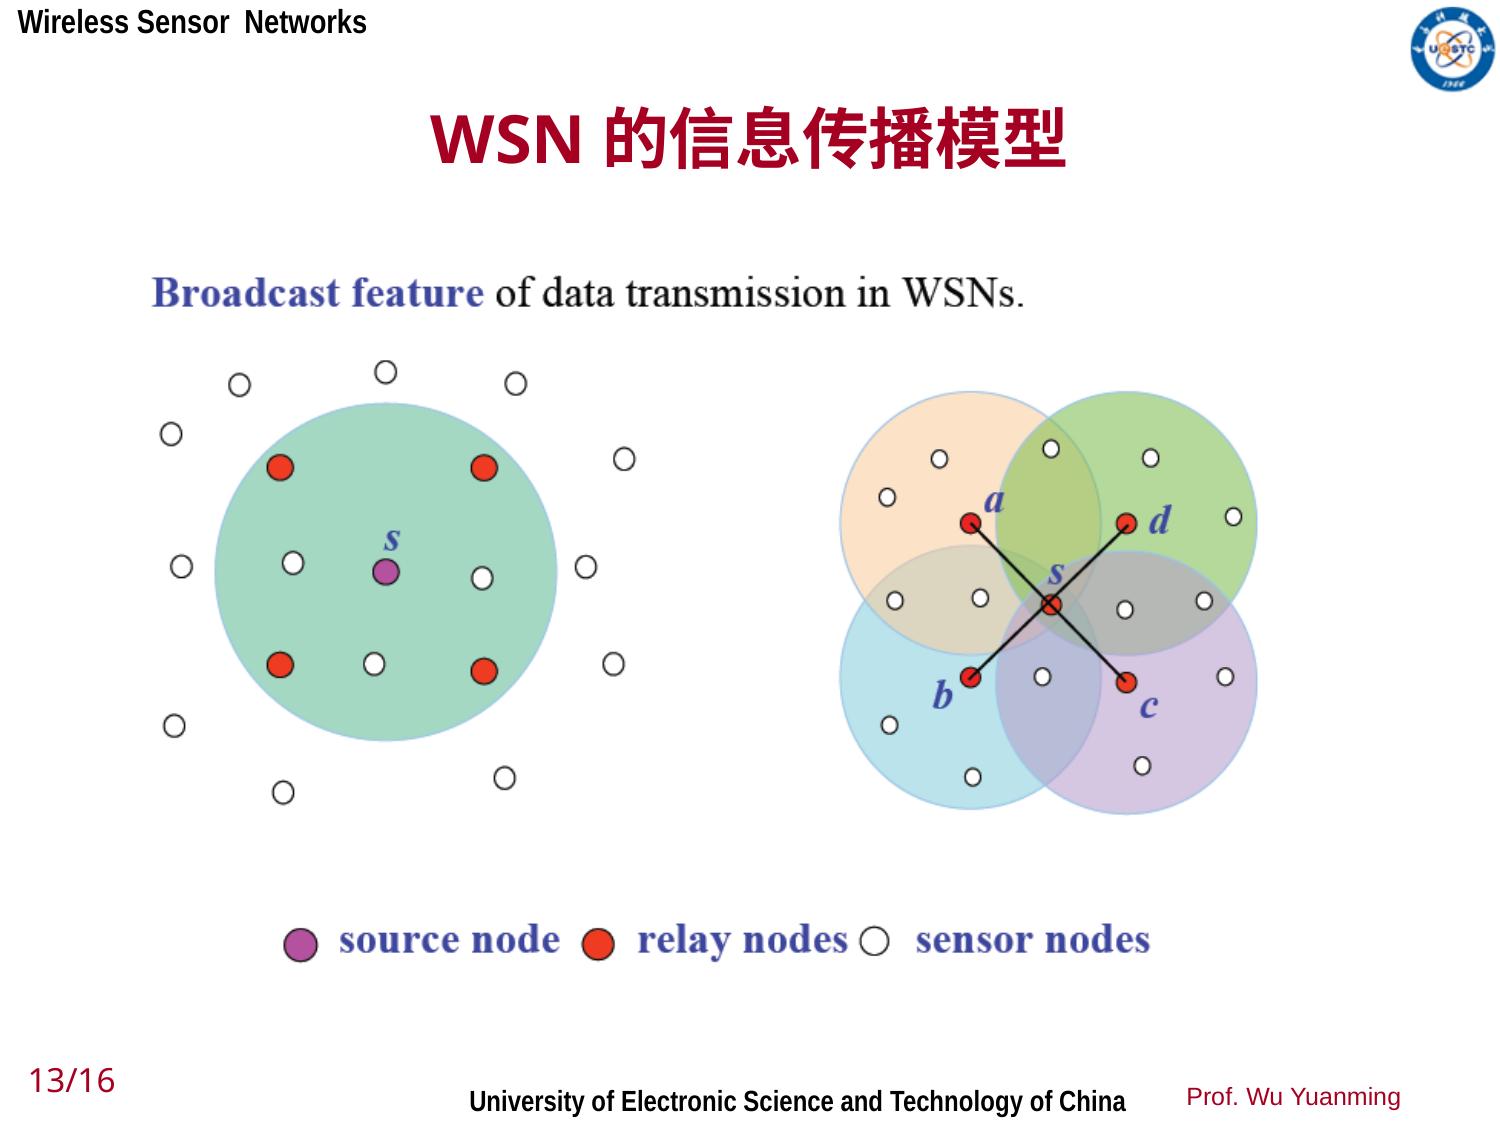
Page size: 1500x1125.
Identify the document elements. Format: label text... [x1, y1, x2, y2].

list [135, 266, 1270, 976]
title WSN的信息传播模型 [112, 85, 1388, 185]
footer Prof. Wu Yuanming [1151, 1063, 1417, 1118]
picture [1406, 0, 1500, 96]
slide_number 13/16 [12, 1054, 165, 1113]
